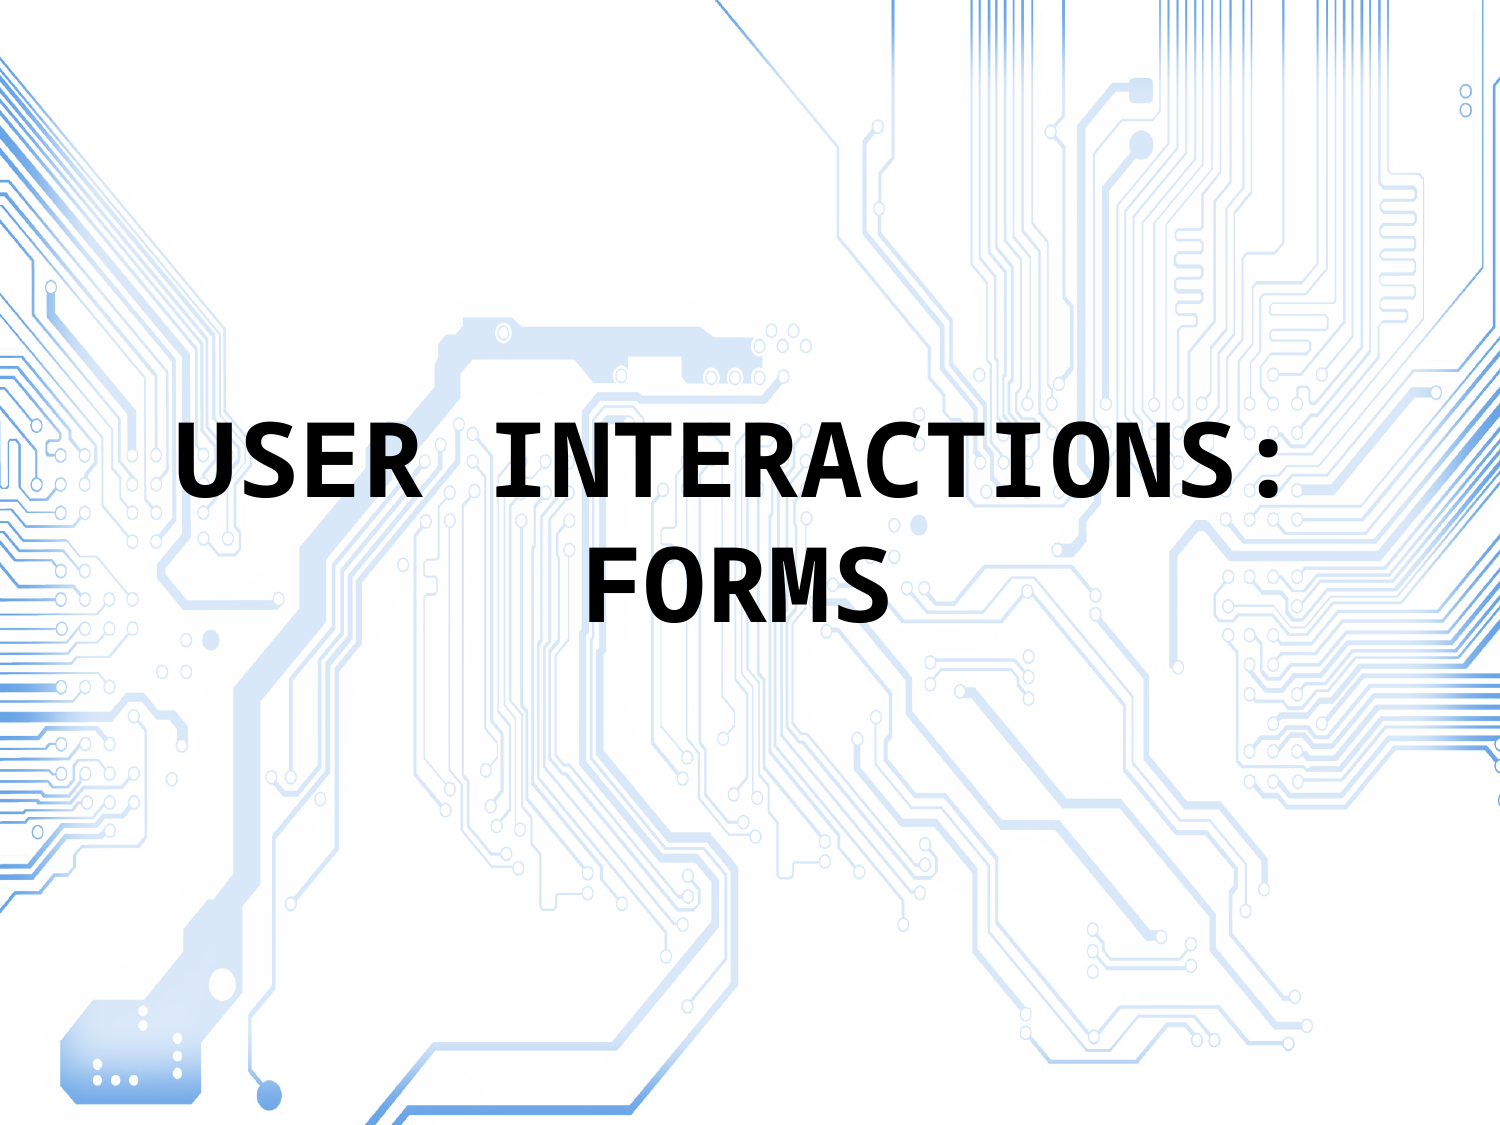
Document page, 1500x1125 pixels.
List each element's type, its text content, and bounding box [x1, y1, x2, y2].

title USER INTERACTIONS: FORMS [62, 112, 1413, 925]
